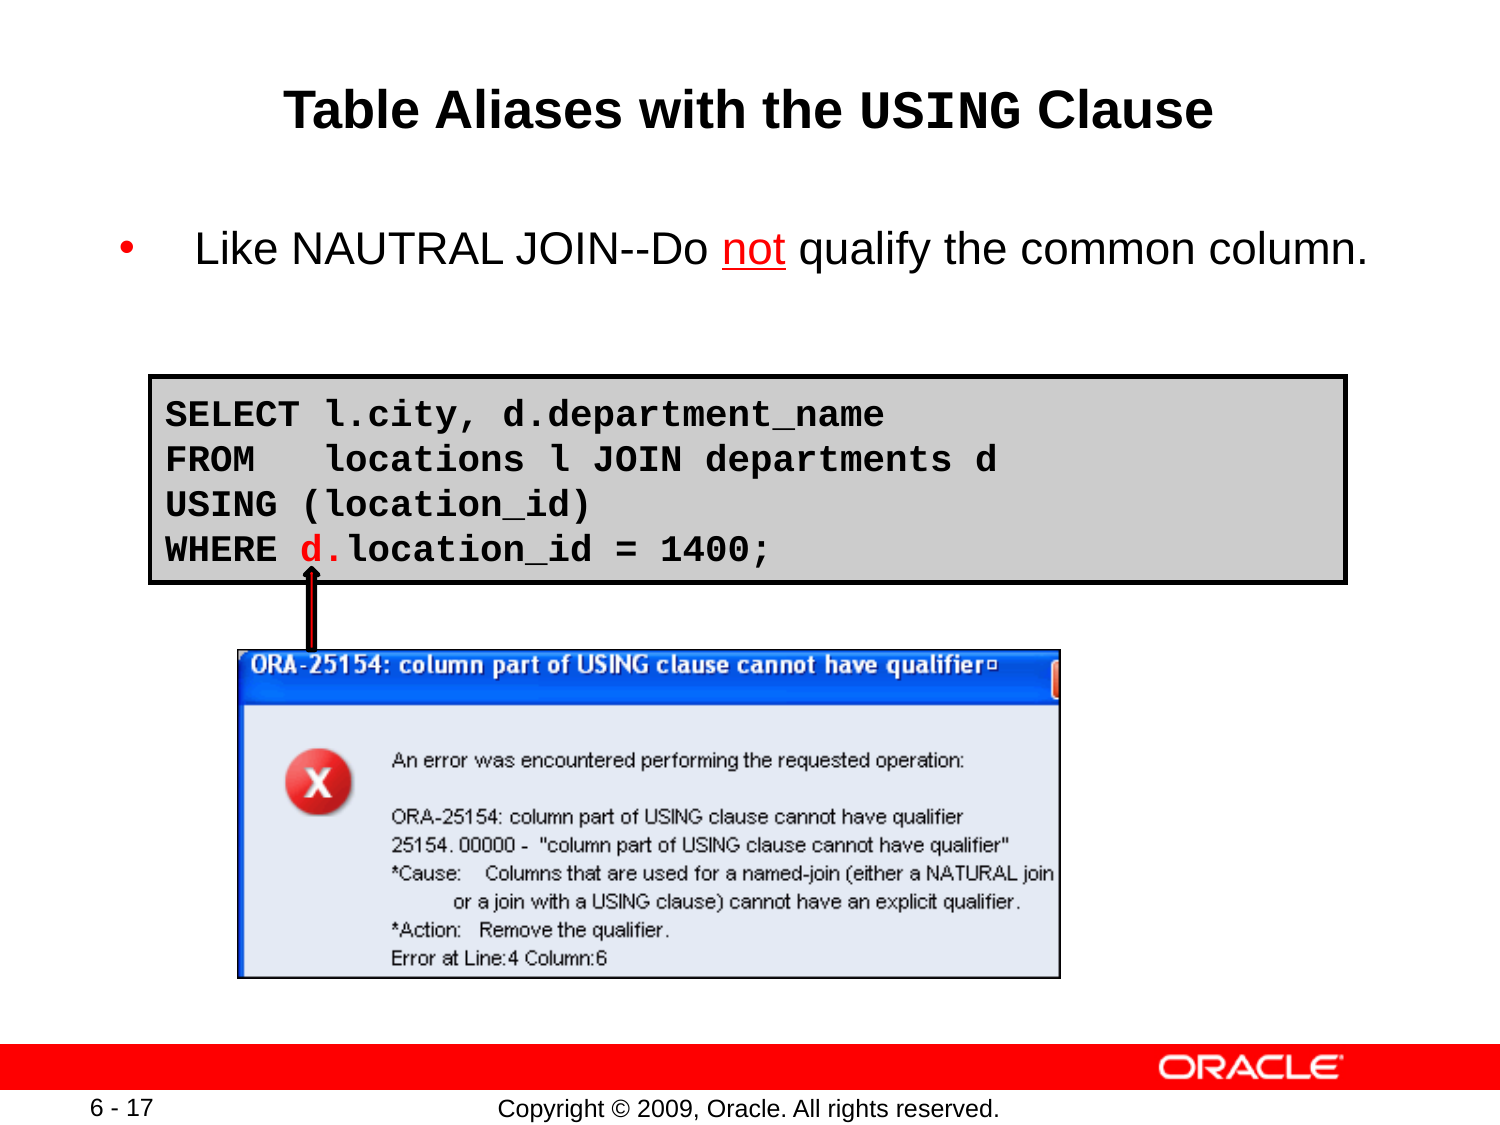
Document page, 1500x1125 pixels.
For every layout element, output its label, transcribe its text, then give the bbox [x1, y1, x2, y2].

text_box SELECT l.city, d.department_name FROM locations l JOIN departments d USING (location_id) WHERE d.location_id = 1400; [150, 376, 1346, 583]
list Like NAUTRAL JOIN--Do not qualify the common column. [98, 217, 1398, 277]
title Table Aliases with the USING Clause [99, 72, 1399, 216]
picture [237, 649, 1061, 979]
text_box [304, 568, 319, 648]
picture [0, 1044, 1500, 1090]
